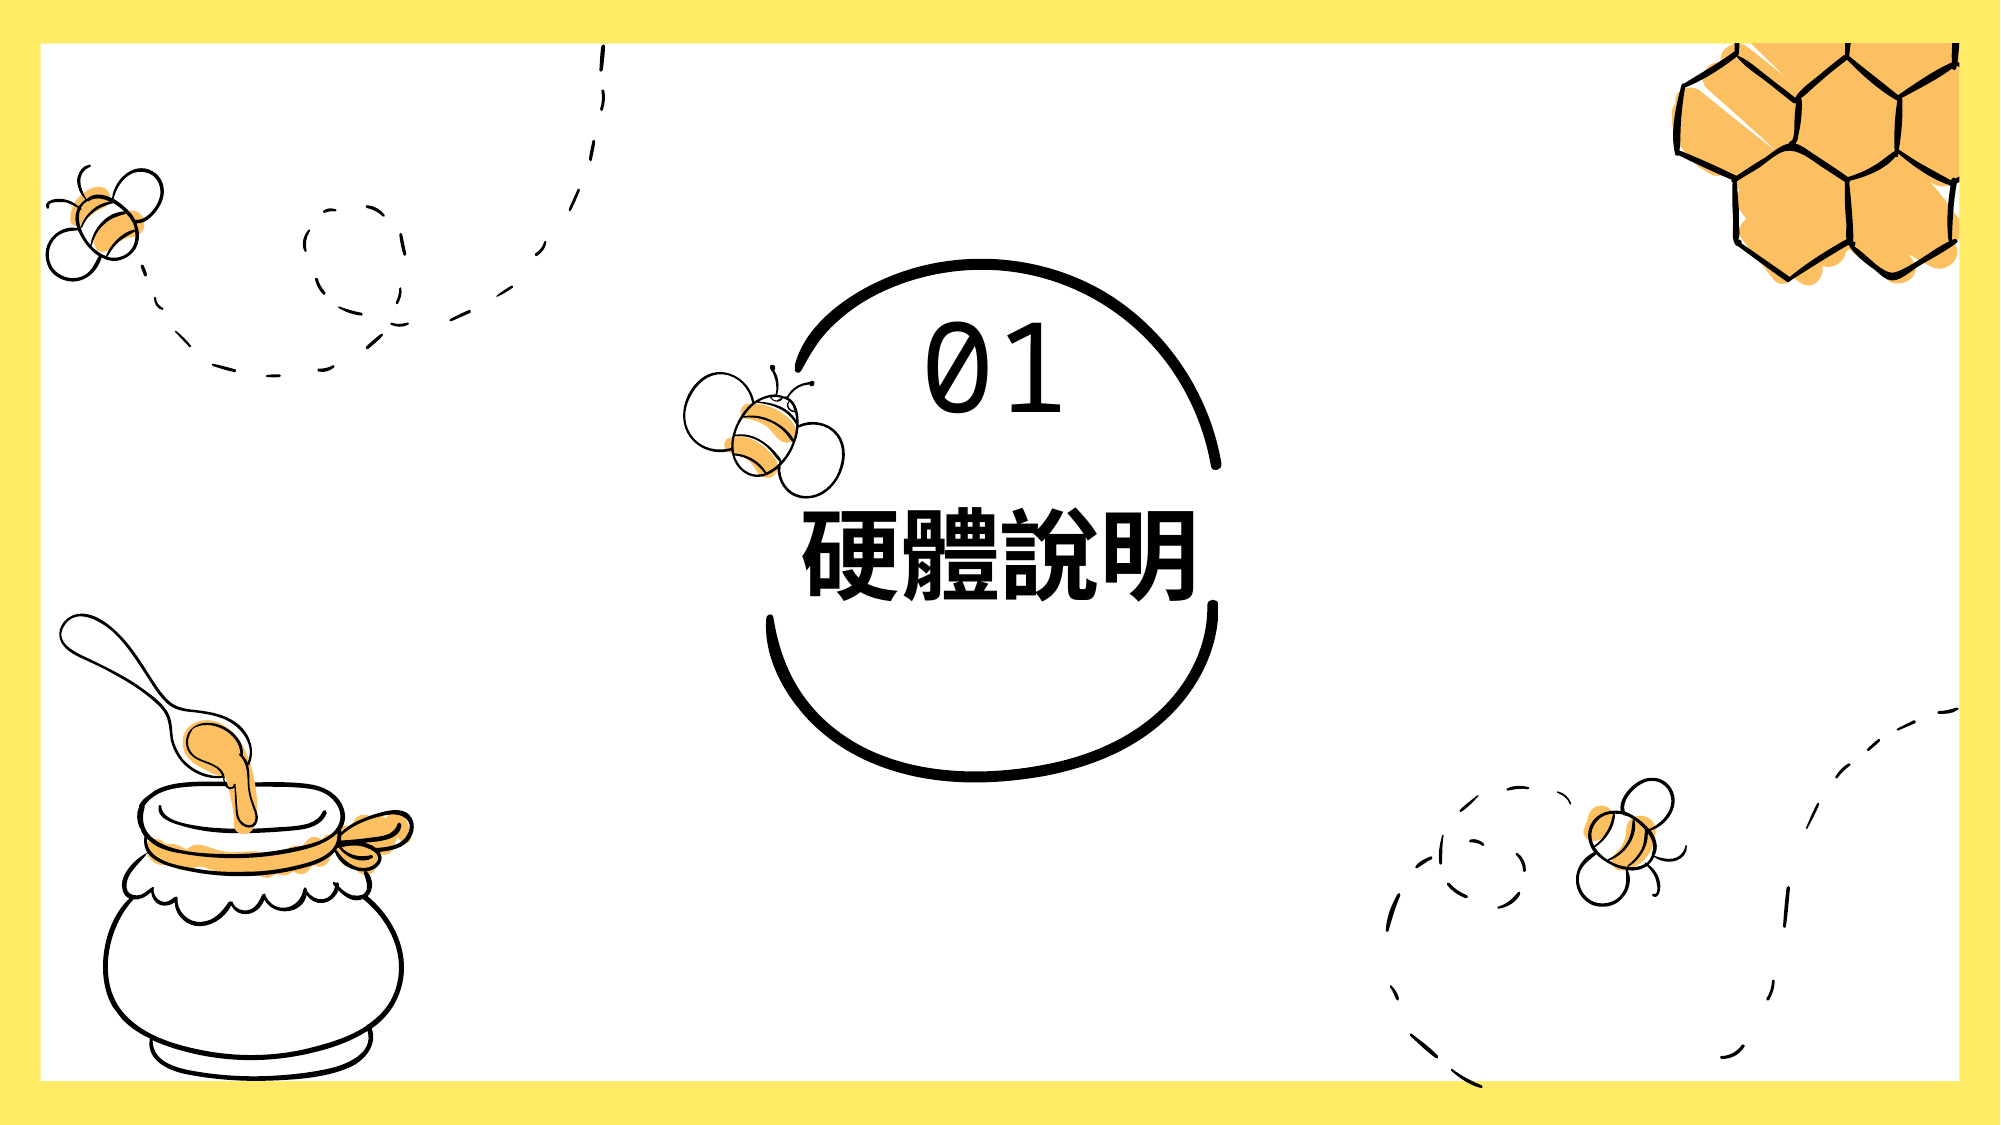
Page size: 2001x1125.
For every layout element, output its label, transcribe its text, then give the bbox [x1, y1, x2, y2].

picture [1671, 43, 1960, 286]
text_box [58, 613, 444, 1089]
picture [1384, 706, 1960, 1088]
picture [682, 257, 1223, 499]
picture [45, 43, 606, 378]
picture [765, 599, 1218, 783]
text_box 硬體說明 [623, 484, 1376, 620]
